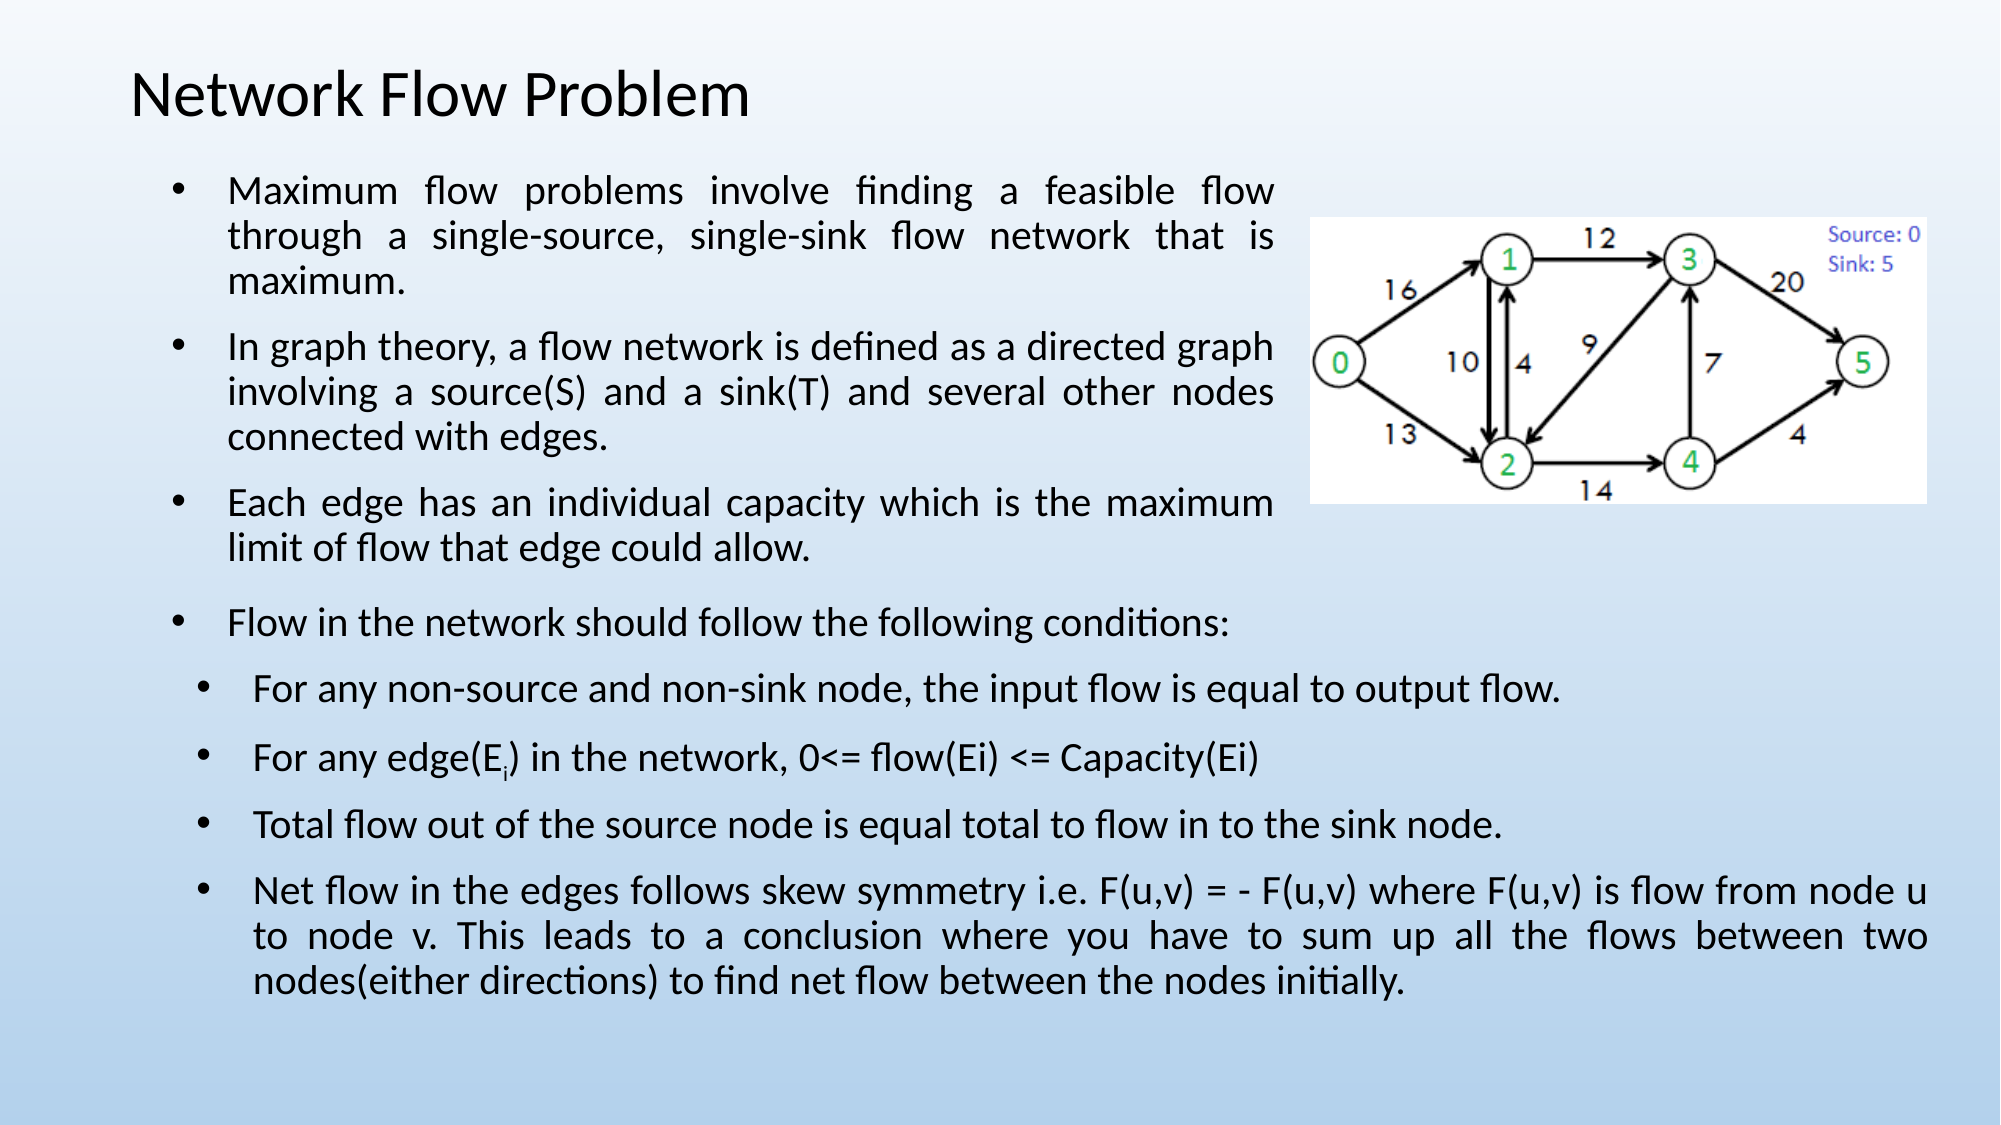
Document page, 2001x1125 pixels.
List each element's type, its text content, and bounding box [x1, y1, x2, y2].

picture [1310, 217, 1927, 505]
list Maximum flow problems involve finding a feasible flow through a single-source, single-sink flow network that is maximum. In graph theory, a flow network is defined as a directed graph involving a source(S) and a sink(T) and several other nodes connected with edges. Each edge has an individual capacity which is the maximum limit of flow that edge could allow. [137, 160, 1291, 592]
text_box Flow in the network should follow the following conditions: For any non-source and non-sink node, the input flow is equal to output flow. For any edge(Ei) in the network, 0<= flow(Ei) <= Capacity(Ei) Total flow out of the source node is equal total to flow in to the sink node. Net flow in the edges follows skew symmetry i.e. F(u,v) = - F(u,v) where F(u,v) is flow from node u to node v. This leads to a conclusion where you have to sum up all the flows between two nodes(either directions) to find net flow between the nodes initially. [137, 592, 1945, 974]
title Network Flow Problem [115, 31, 1841, 159]
